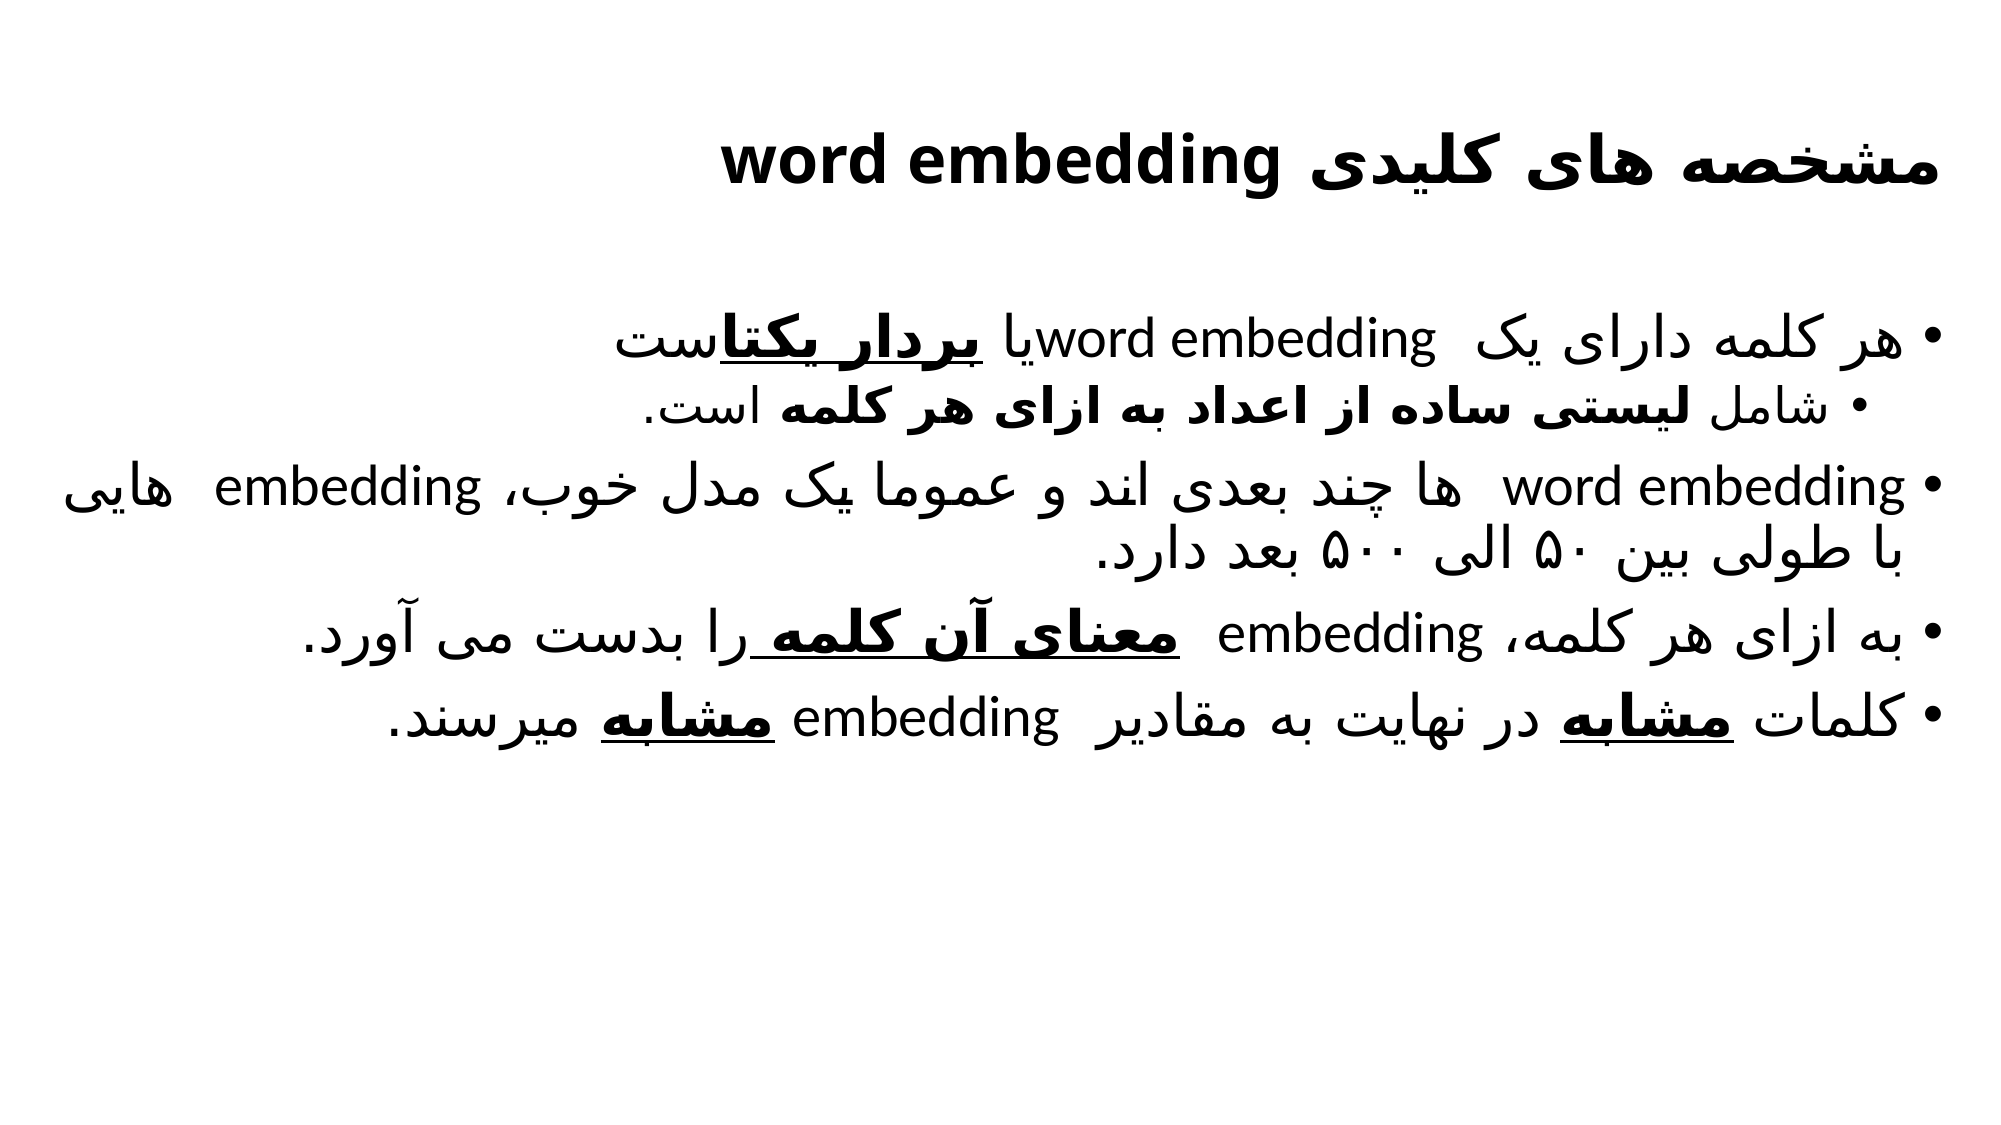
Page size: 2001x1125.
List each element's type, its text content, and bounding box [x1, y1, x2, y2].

list هر کلمه دارای یک word embeddingیا بردار یکتاست شامل لیستی ساده از اعداد به ازای هر کلمه است. word embedding ها چند بعدی اند و عموما یک مدل خوب، embedding هایی با طولی بین ۵۰ الی ۵۰۰ بعد دارد. به ازای هر کلمه، embedding معنای آن کلمه را بدست می آورد. کلمات مشابه در نهایت به مقادیر embedding مشابه میرسند. [46, 299, 1959, 1074]
title مشخصه های کلیدی word embedding [233, 53, 1959, 271]
